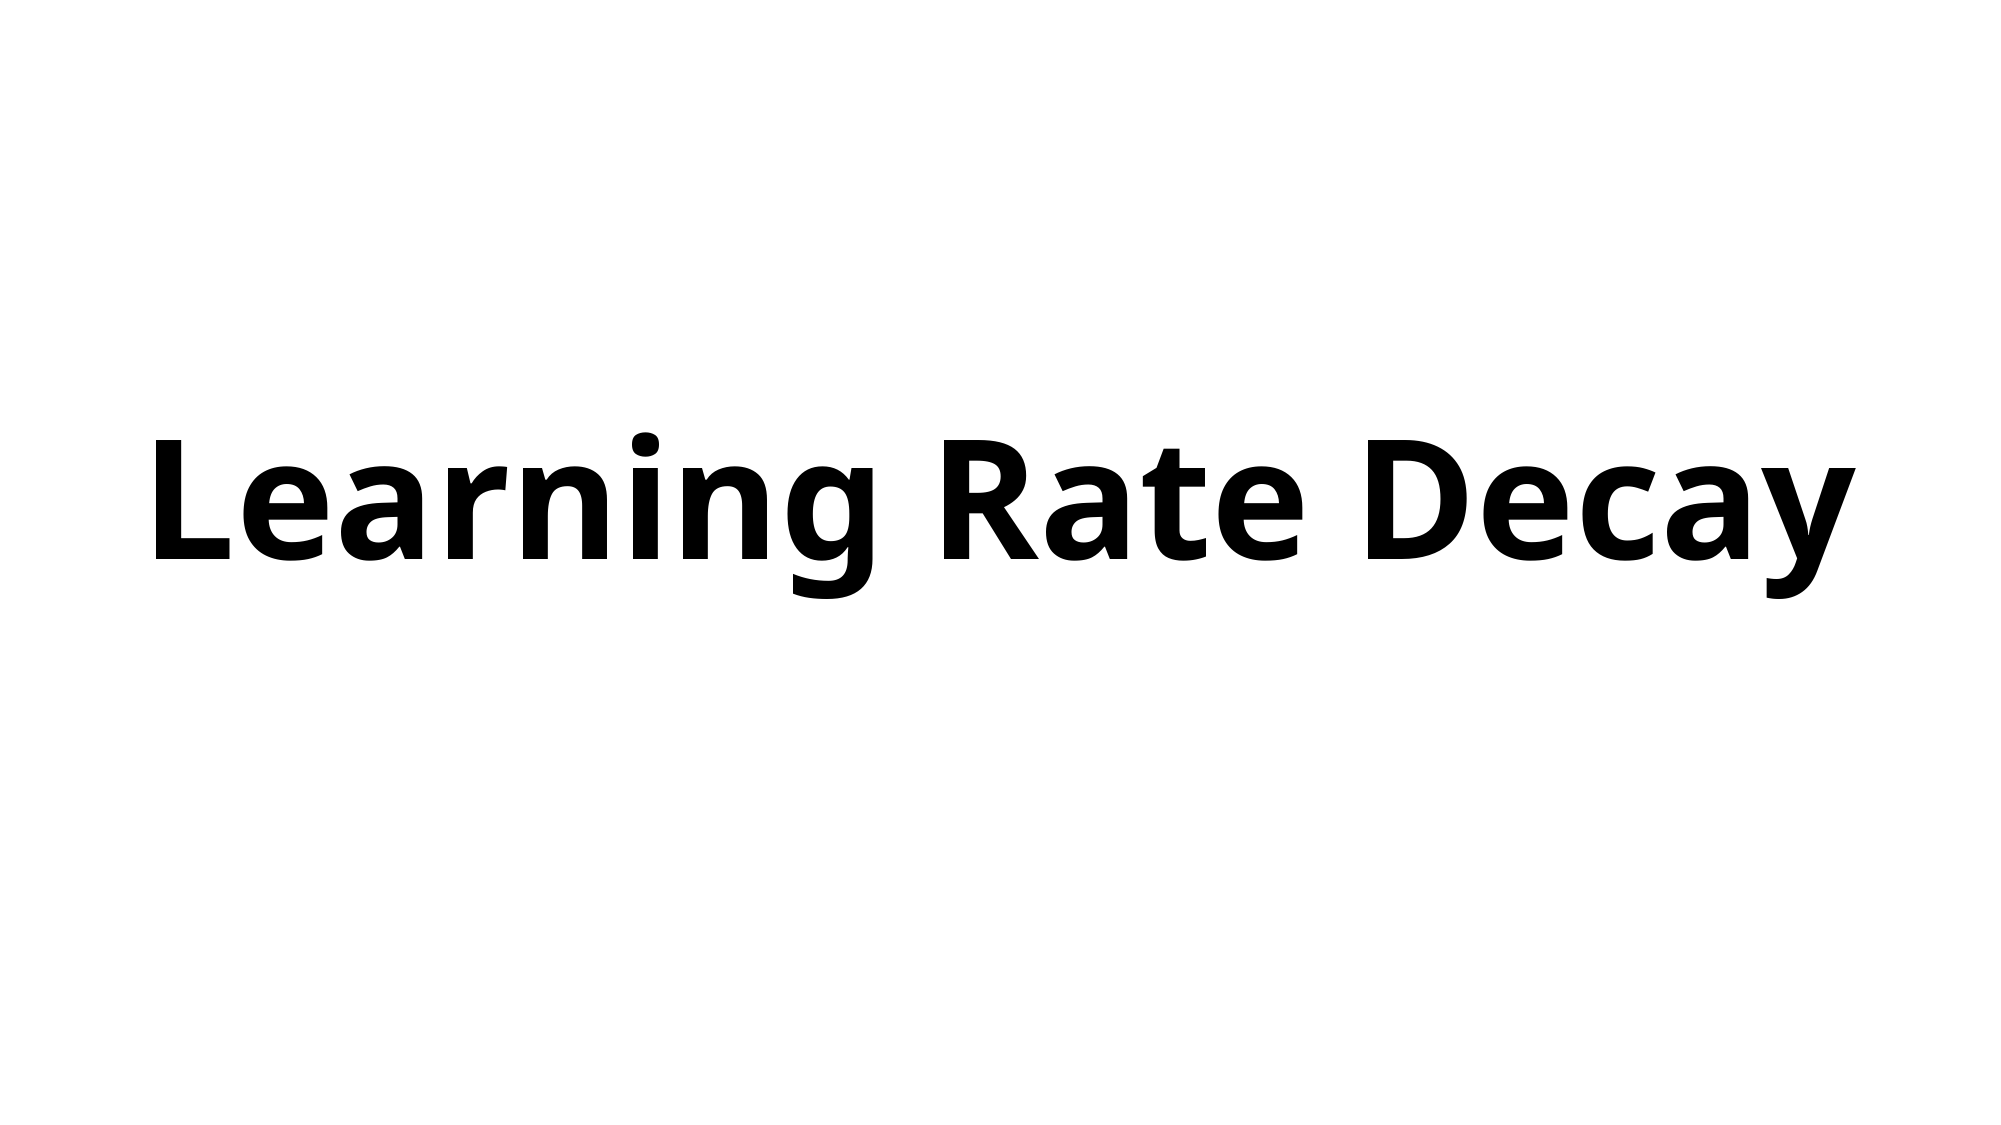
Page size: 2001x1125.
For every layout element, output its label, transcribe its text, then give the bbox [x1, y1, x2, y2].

title Learning Rate Decay [0, 336, 2000, 603]
